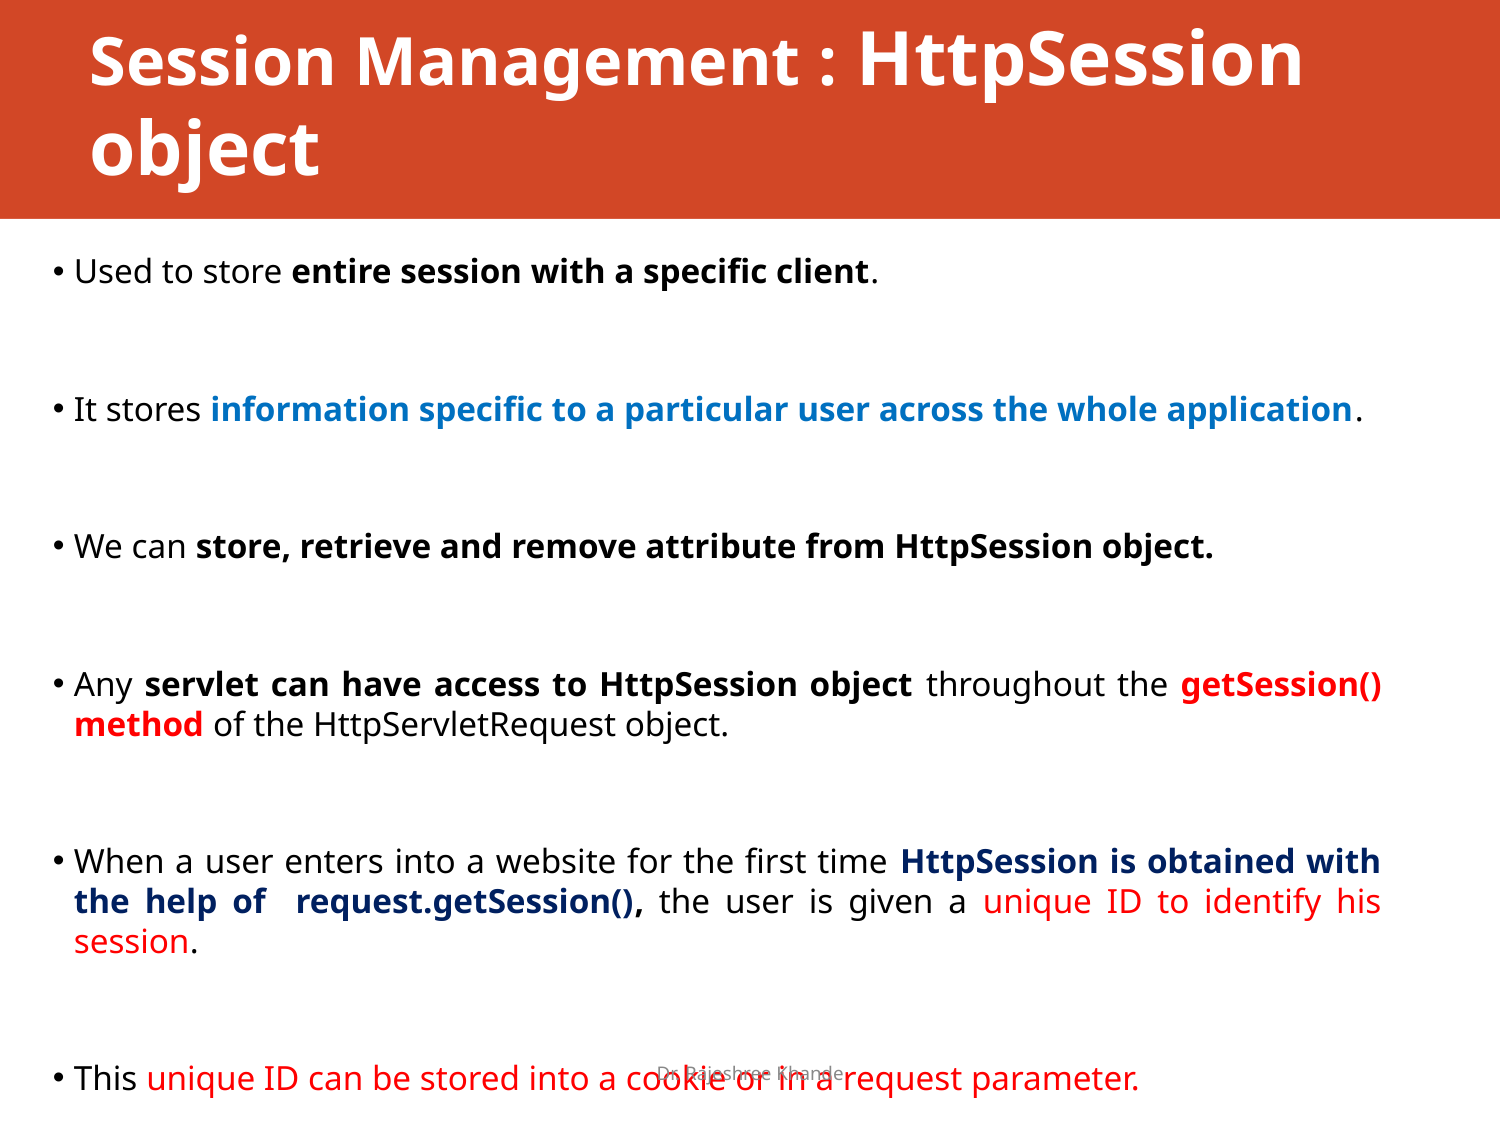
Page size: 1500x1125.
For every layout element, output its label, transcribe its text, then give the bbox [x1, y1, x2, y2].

footer Dr. Rajeshree Khande [571, 1042, 929, 1103]
title Session Management : HttpSession object [74, 0, 1397, 199]
list Used to store entire session with a specific client. It stores information specific to a particular user across the whole application. We can store, retrieve and remove attribute from HttpSession object. Any servlet can have access to HttpSession object throughout the getSession() method of the HttpServletRequest object. When a user enters into a website for the first time HttpSession is obtained with the help of request.getSession(), the user is given a unique ID to identify his session. This unique ID can be stored into a cookie or in a request parameter. [37, 243, 1397, 1107]
